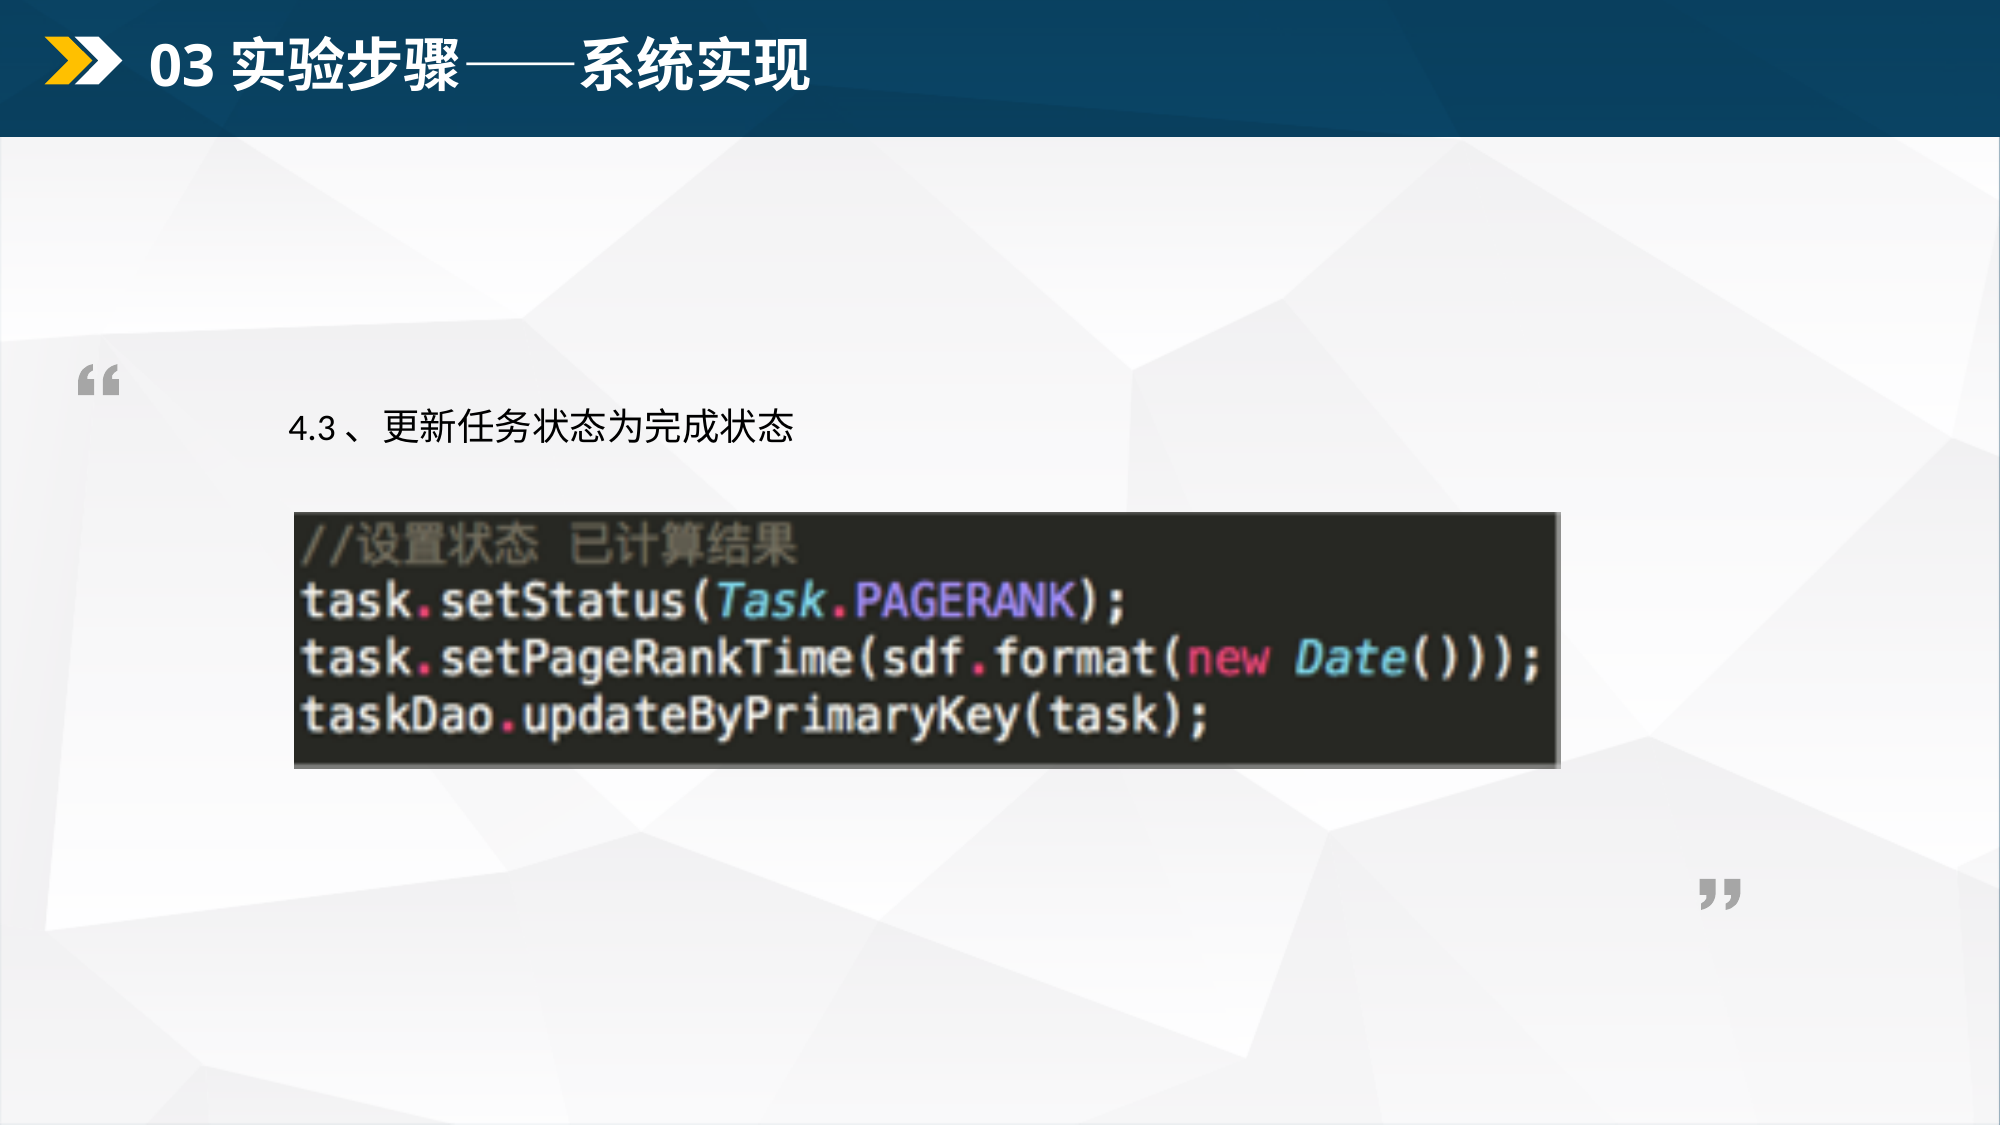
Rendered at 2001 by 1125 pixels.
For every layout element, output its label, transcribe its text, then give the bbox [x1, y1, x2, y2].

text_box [44, 36, 123, 85]
text_box [102, 364, 119, 396]
text_box [1699, 878, 1716, 910]
text_box [158, 291, 1652, 875]
text_box [78, 364, 95, 396]
picture [0, 0, 2000, 1125]
text_box [1724, 878, 1741, 910]
text_box 03实验步骤——系统实现 [133, 21, 827, 106]
text_box 4.3、更新任务状态为完成状态 [273, 395, 1652, 455]
